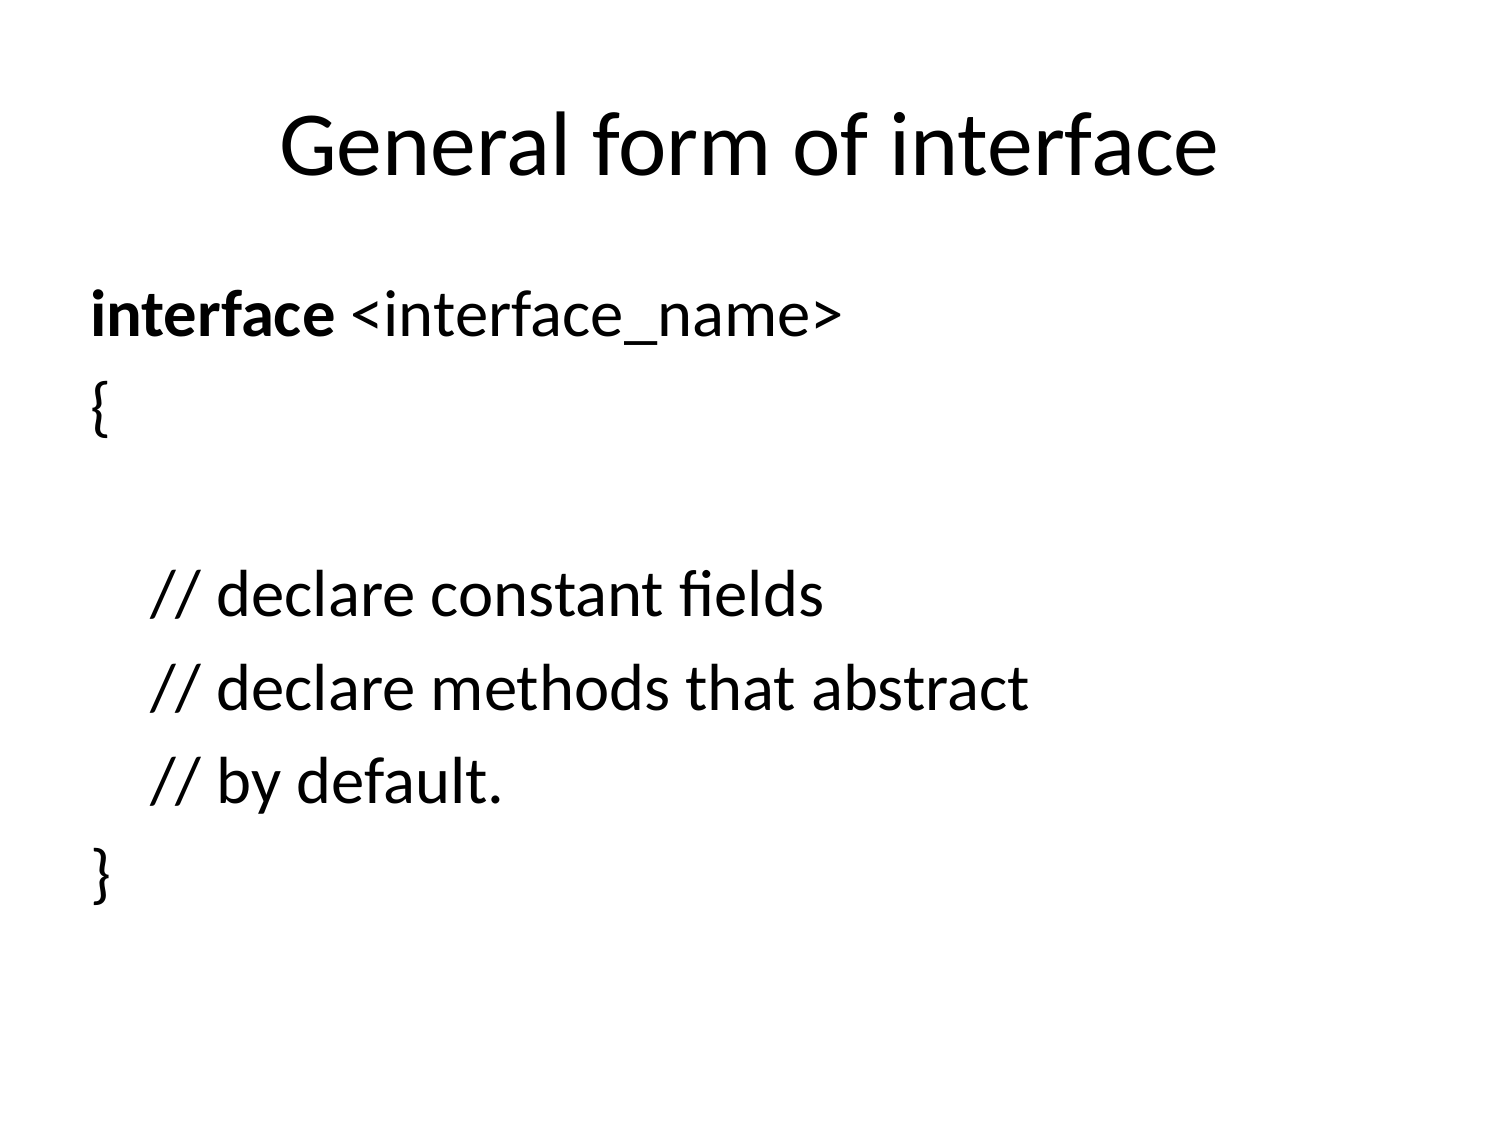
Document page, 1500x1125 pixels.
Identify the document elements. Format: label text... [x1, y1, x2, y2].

list interface <interface_name> { // declare constant fields // declare methods that abstract // by default. } [75, 262, 1425, 1005]
title General form of interface [75, 45, 1425, 233]
